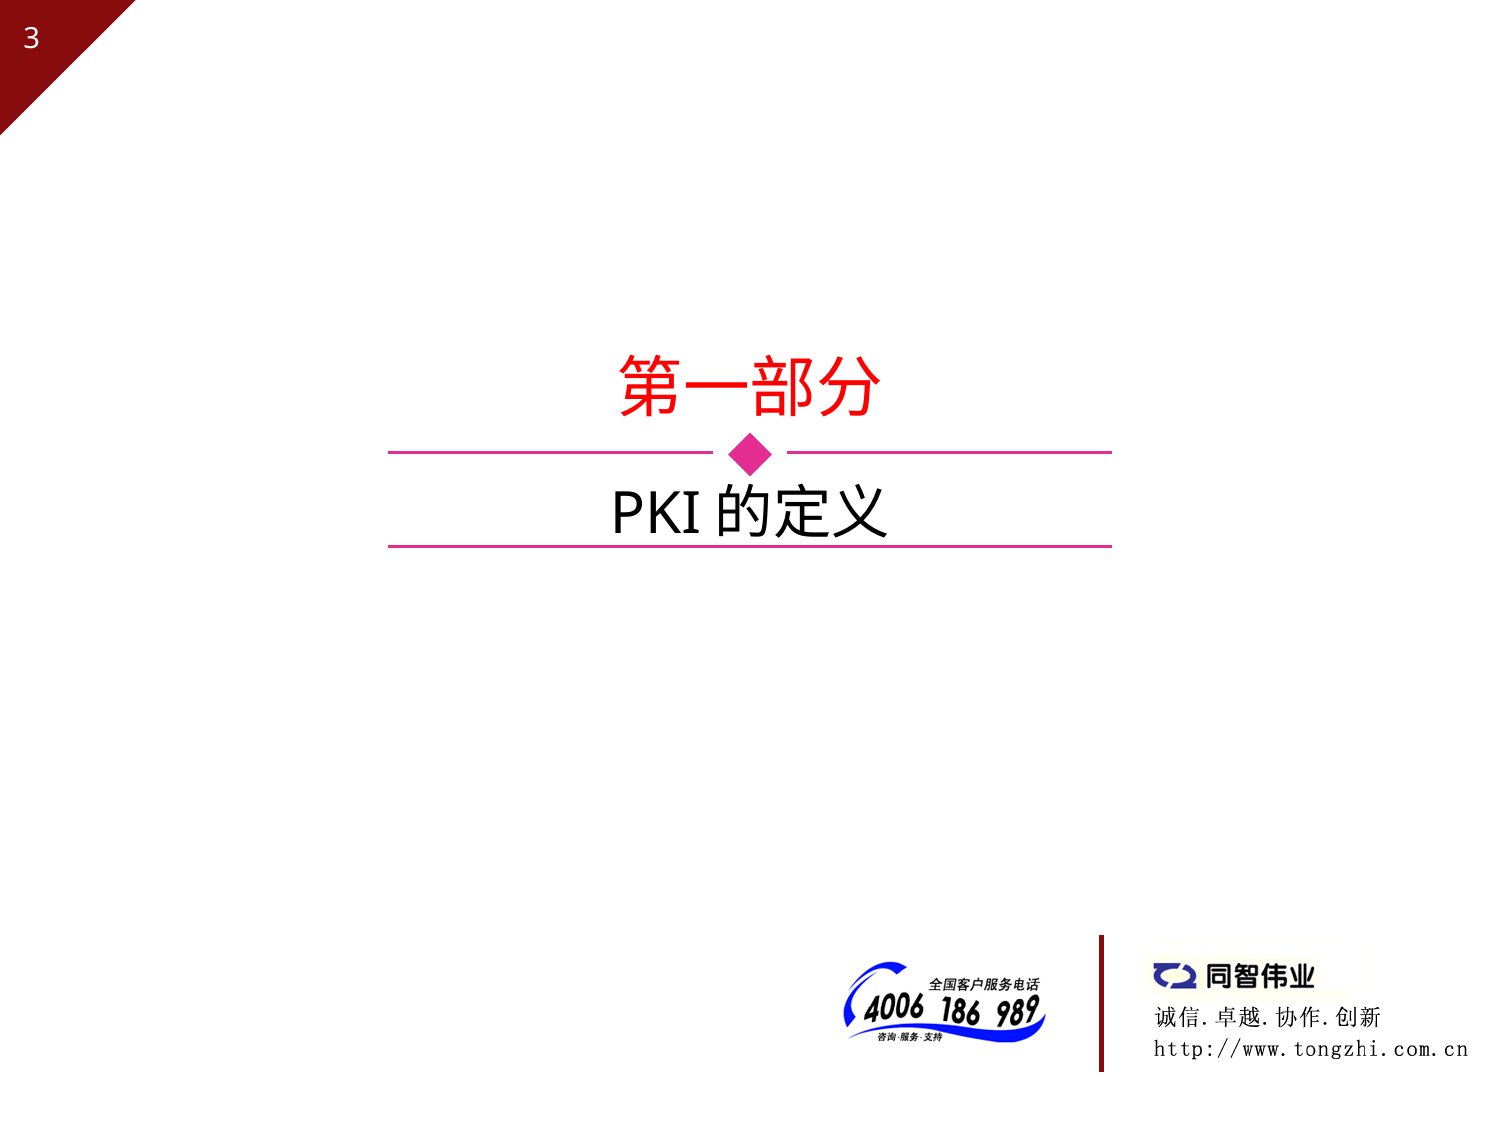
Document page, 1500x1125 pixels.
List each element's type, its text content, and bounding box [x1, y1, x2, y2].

text_box [728, 432, 772, 477]
picture [785, 925, 1480, 1088]
text_box 第一部分 [388, 339, 1112, 429]
text_box PKI的定义 [388, 472, 1112, 545]
